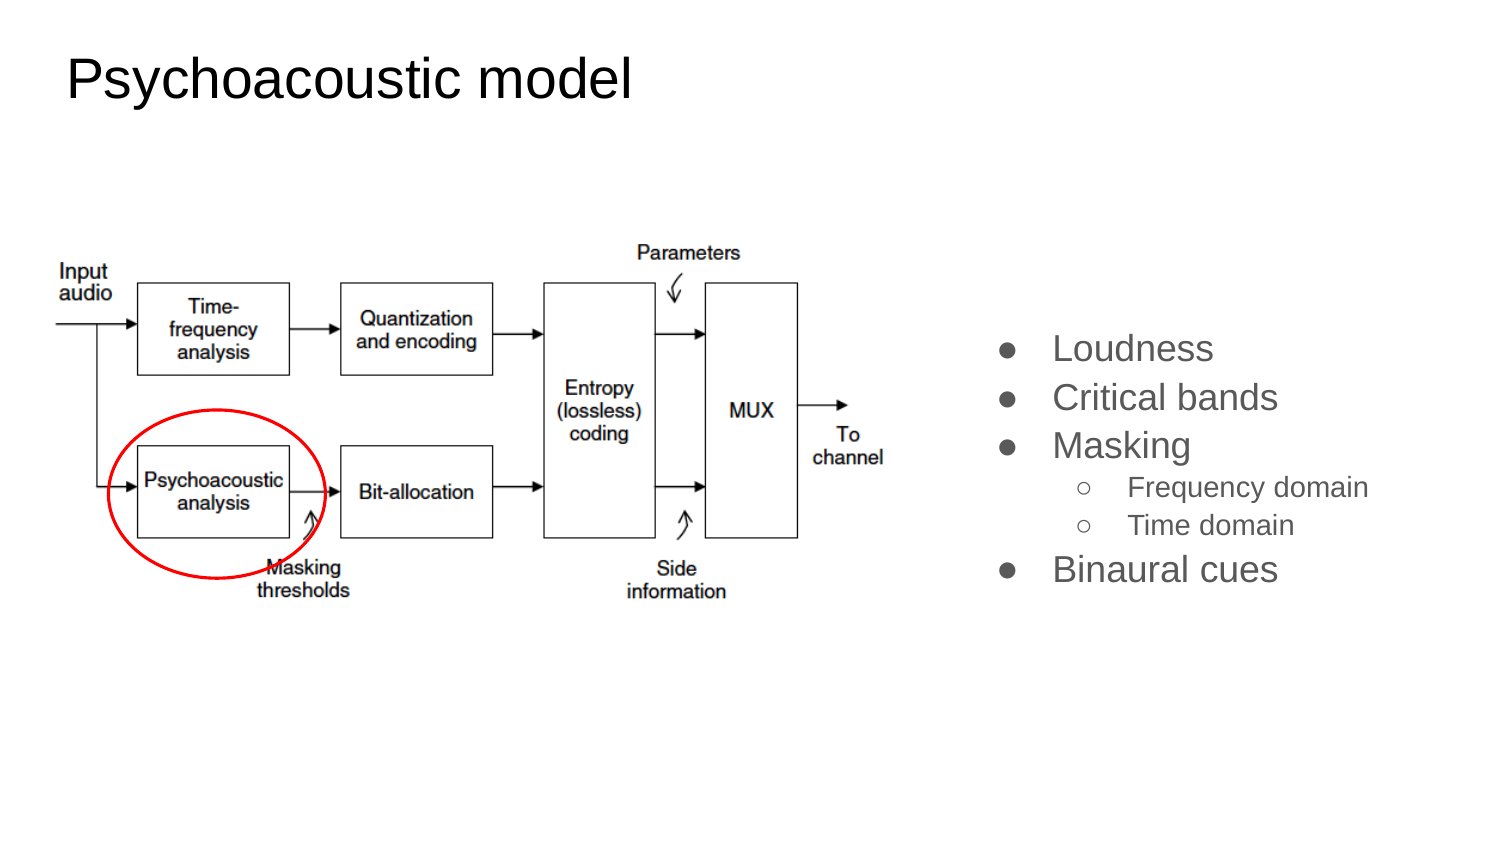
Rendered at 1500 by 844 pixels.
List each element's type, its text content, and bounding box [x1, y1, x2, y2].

list Loudness Critical bands Masking Frequency domain Time domain Binaural cues [962, 306, 1468, 683]
picture [50, 243, 889, 609]
title Psychoacoustic model [51, 32, 1449, 127]
